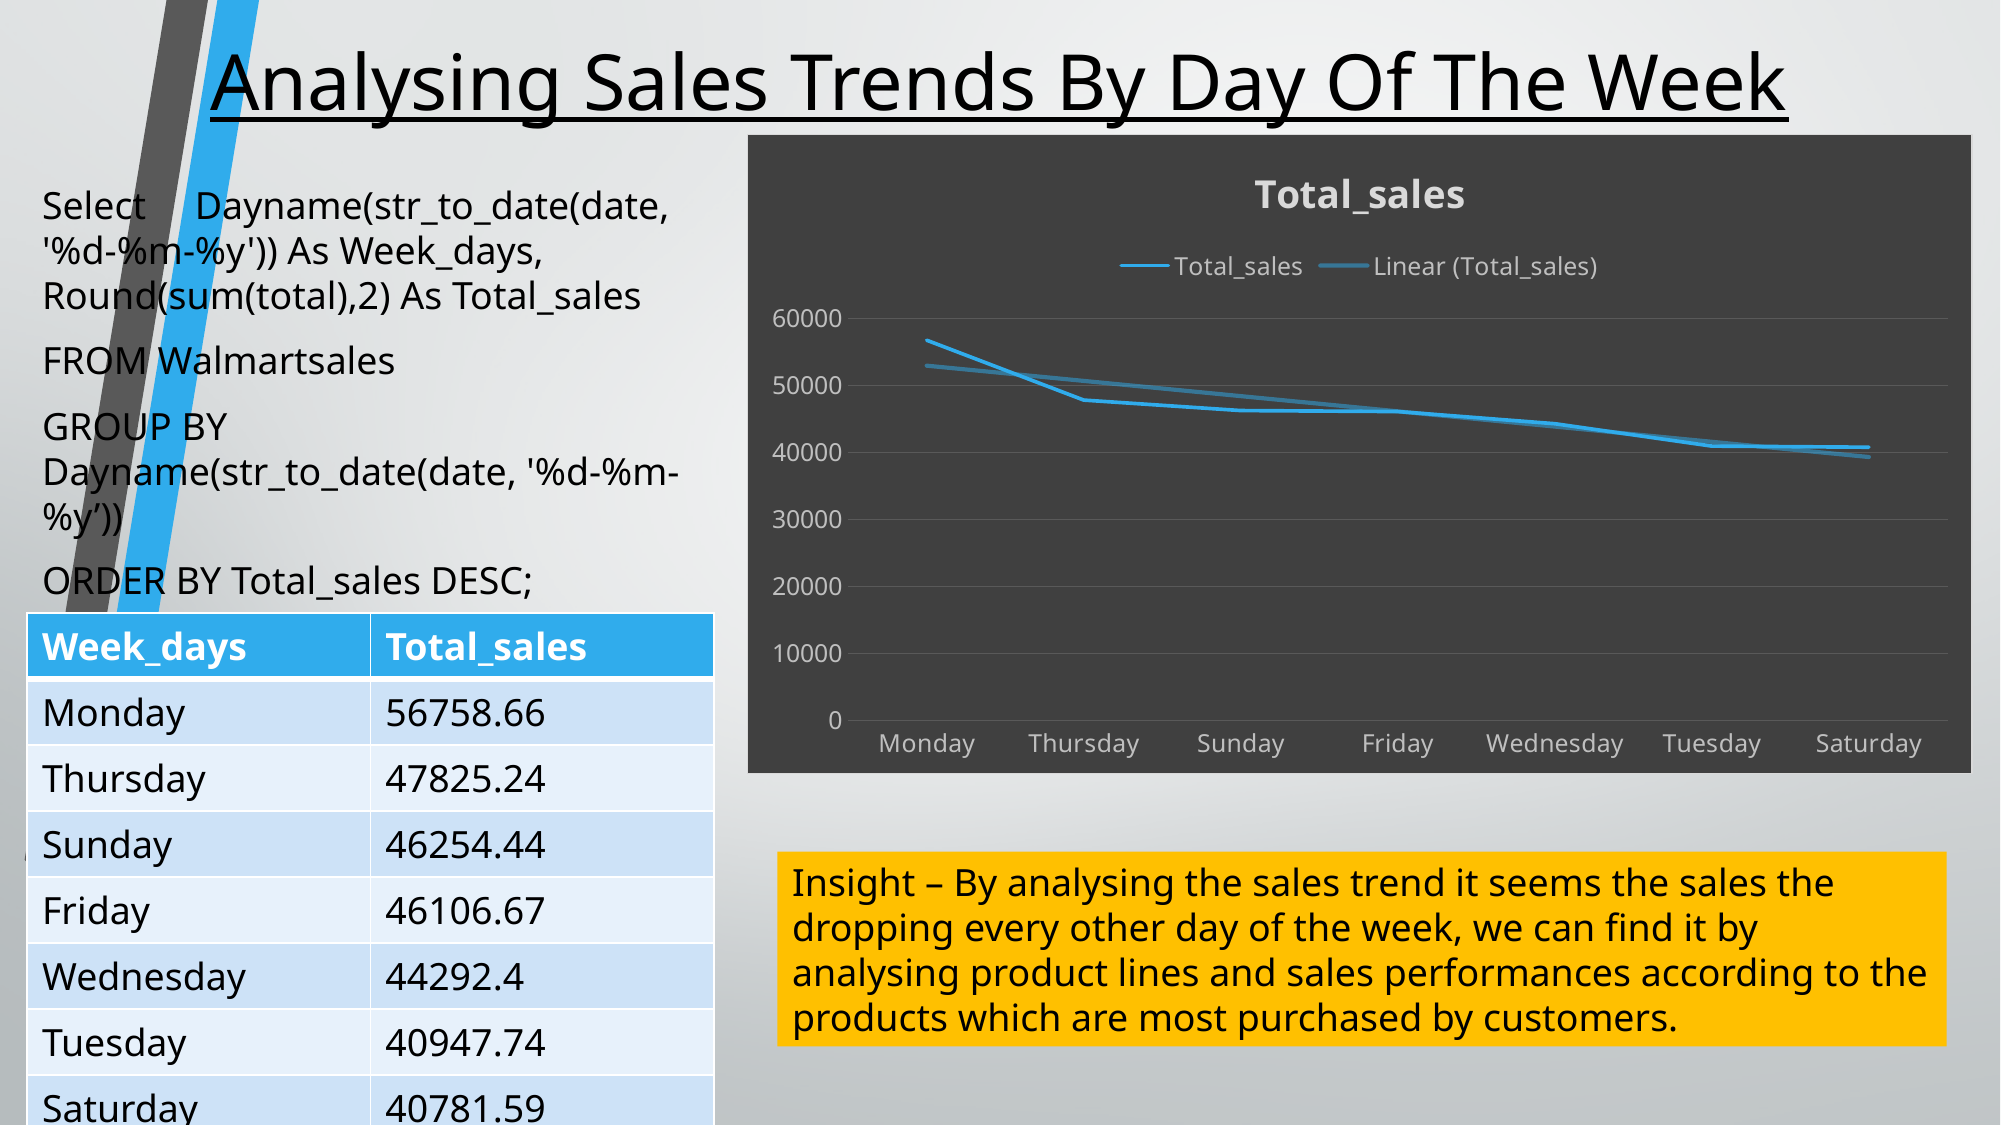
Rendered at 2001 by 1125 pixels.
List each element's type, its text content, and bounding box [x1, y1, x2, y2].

chart [746, 133, 1974, 775]
table_cell Sunday [28, 812, 370, 876]
table_cell 44292.4 [371, 944, 713, 1008]
table_cell Thursday [28, 746, 370, 810]
table_cell Monday [28, 682, 370, 744]
table_cell 40781.59 [371, 1076, 713, 1125]
table_header Total_sales [371, 614, 713, 676]
table_cell Saturday [28, 1076, 370, 1125]
table_cell 56758.66 [371, 682, 713, 744]
table_cell Friday [28, 878, 370, 942]
text_box Insight – By analysing the sales trend it seems the sales the dropping every other day of the week, we can find it by analysing product lines and sales performances according to the products which are most purchased by customers. [777, 851, 1947, 1047]
list Select Dayname(str_to_date(date, '%d-%m-%y')) As Week_days, Round(sum(total),2) As Total_sales FROM Walmartsales GROUP BY Dayname(str_to_date(date, '%d-%m-%y’)) ORDER BY Total_sales DESC; [27, 165, 714, 612]
table_cell Wednesday [28, 944, 370, 1008]
table_header Week_days [28, 614, 370, 676]
table_cell 40947.74 [371, 1010, 713, 1074]
title Analysing Sales Trends By Day Of The Week [27, 25, 1973, 134]
table_cell 46106.67 [371, 878, 713, 942]
table_cell Tuesday [28, 1010, 370, 1074]
table_cell 46254.44 [371, 812, 713, 876]
table_cell 47825.24 [371, 746, 713, 810]
